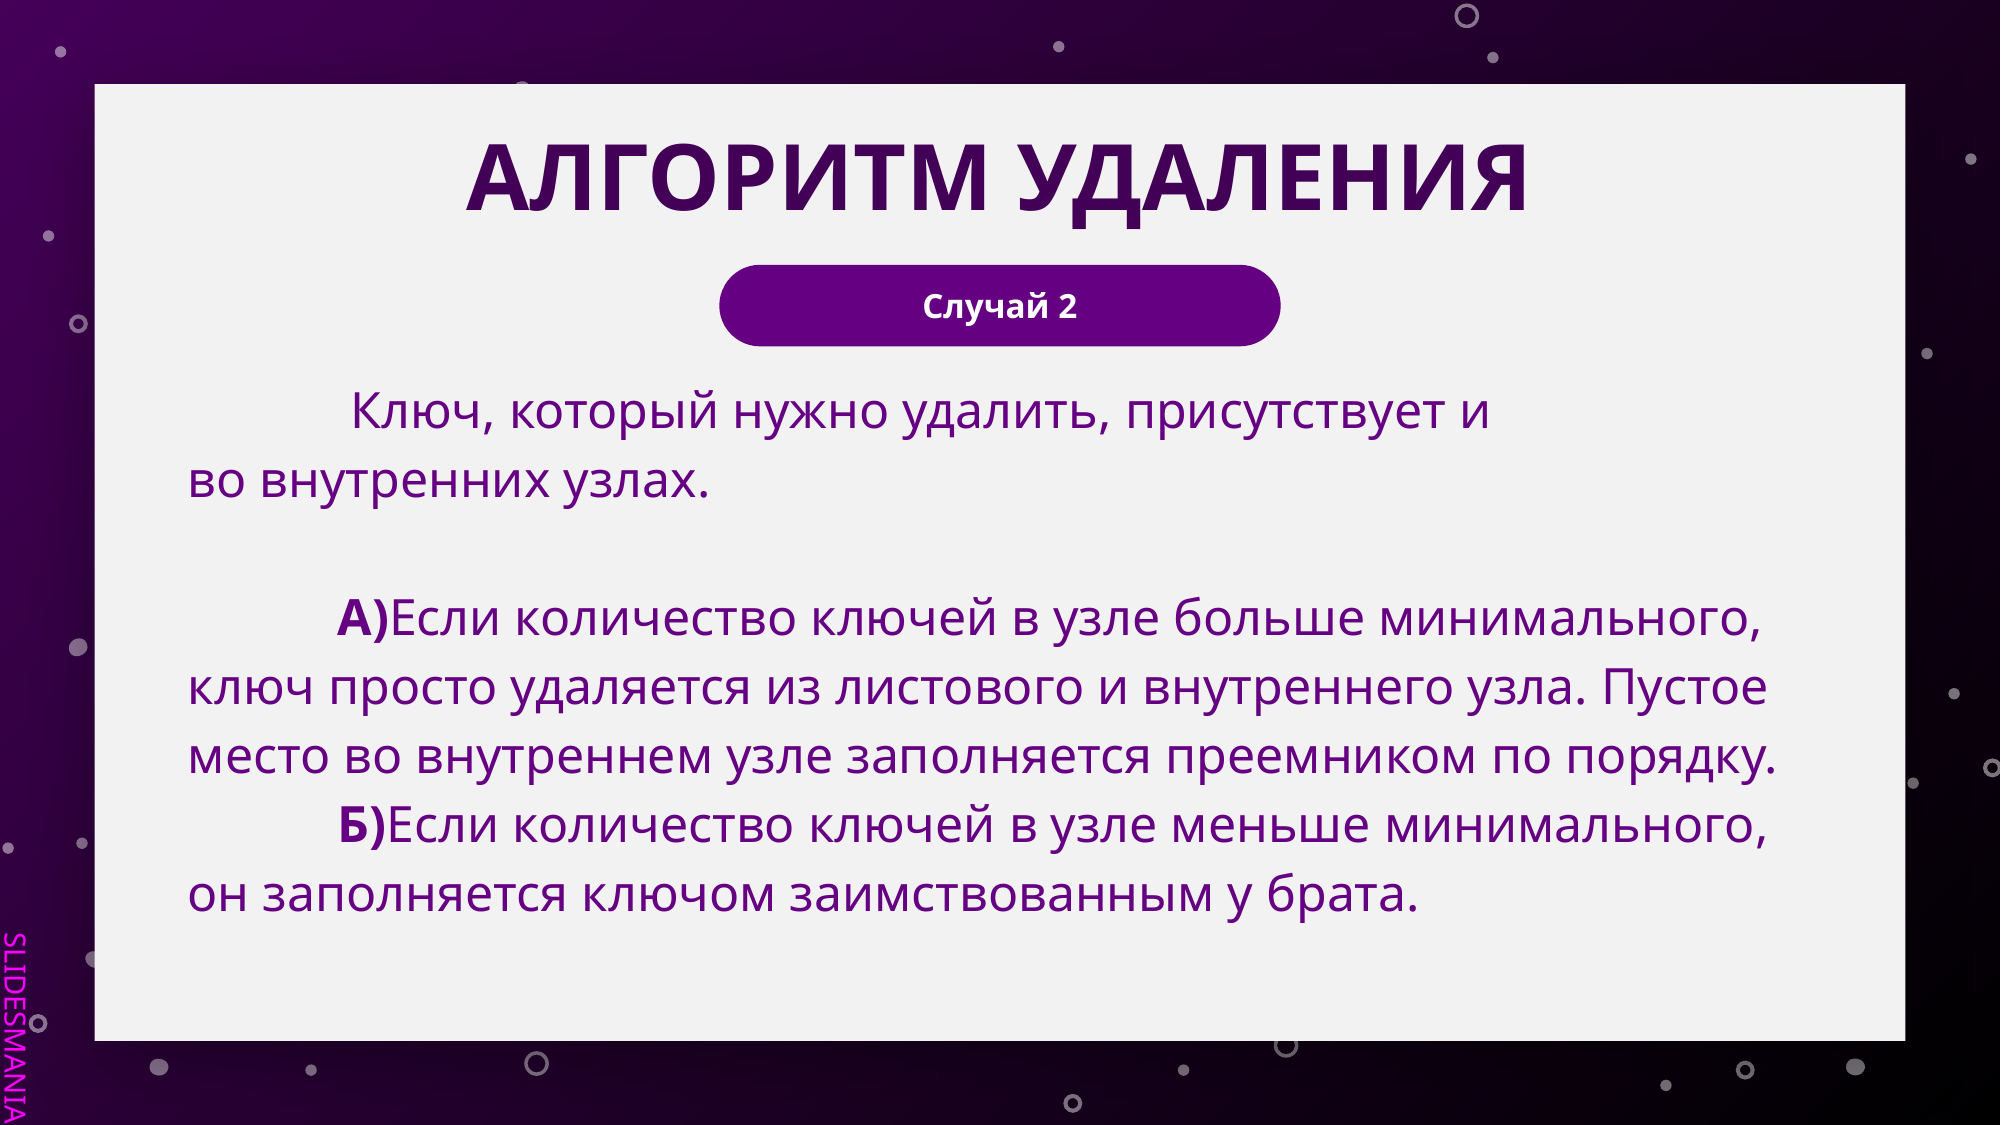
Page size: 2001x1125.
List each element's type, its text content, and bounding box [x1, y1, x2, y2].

subtitle Ключ, который нужно удалить, присутствует и во внутренних узлах. ​ А)Если количество ключей в узле больше минимального, ключ просто удаляется из листового и внутреннего узла. Пустое место во внутреннем узле заполняется преемником по порядку. ​ Б)Если количество ключей в узле меньше минимального, он заполняется ключом заимствованным у брата.​ [150, 349, 1852, 1026]
text_box АЛГОРИТМ УДАЛЕНИЯ [339, 99, 1661, 223]
text_box Случай 2 [719, 264, 1281, 347]
